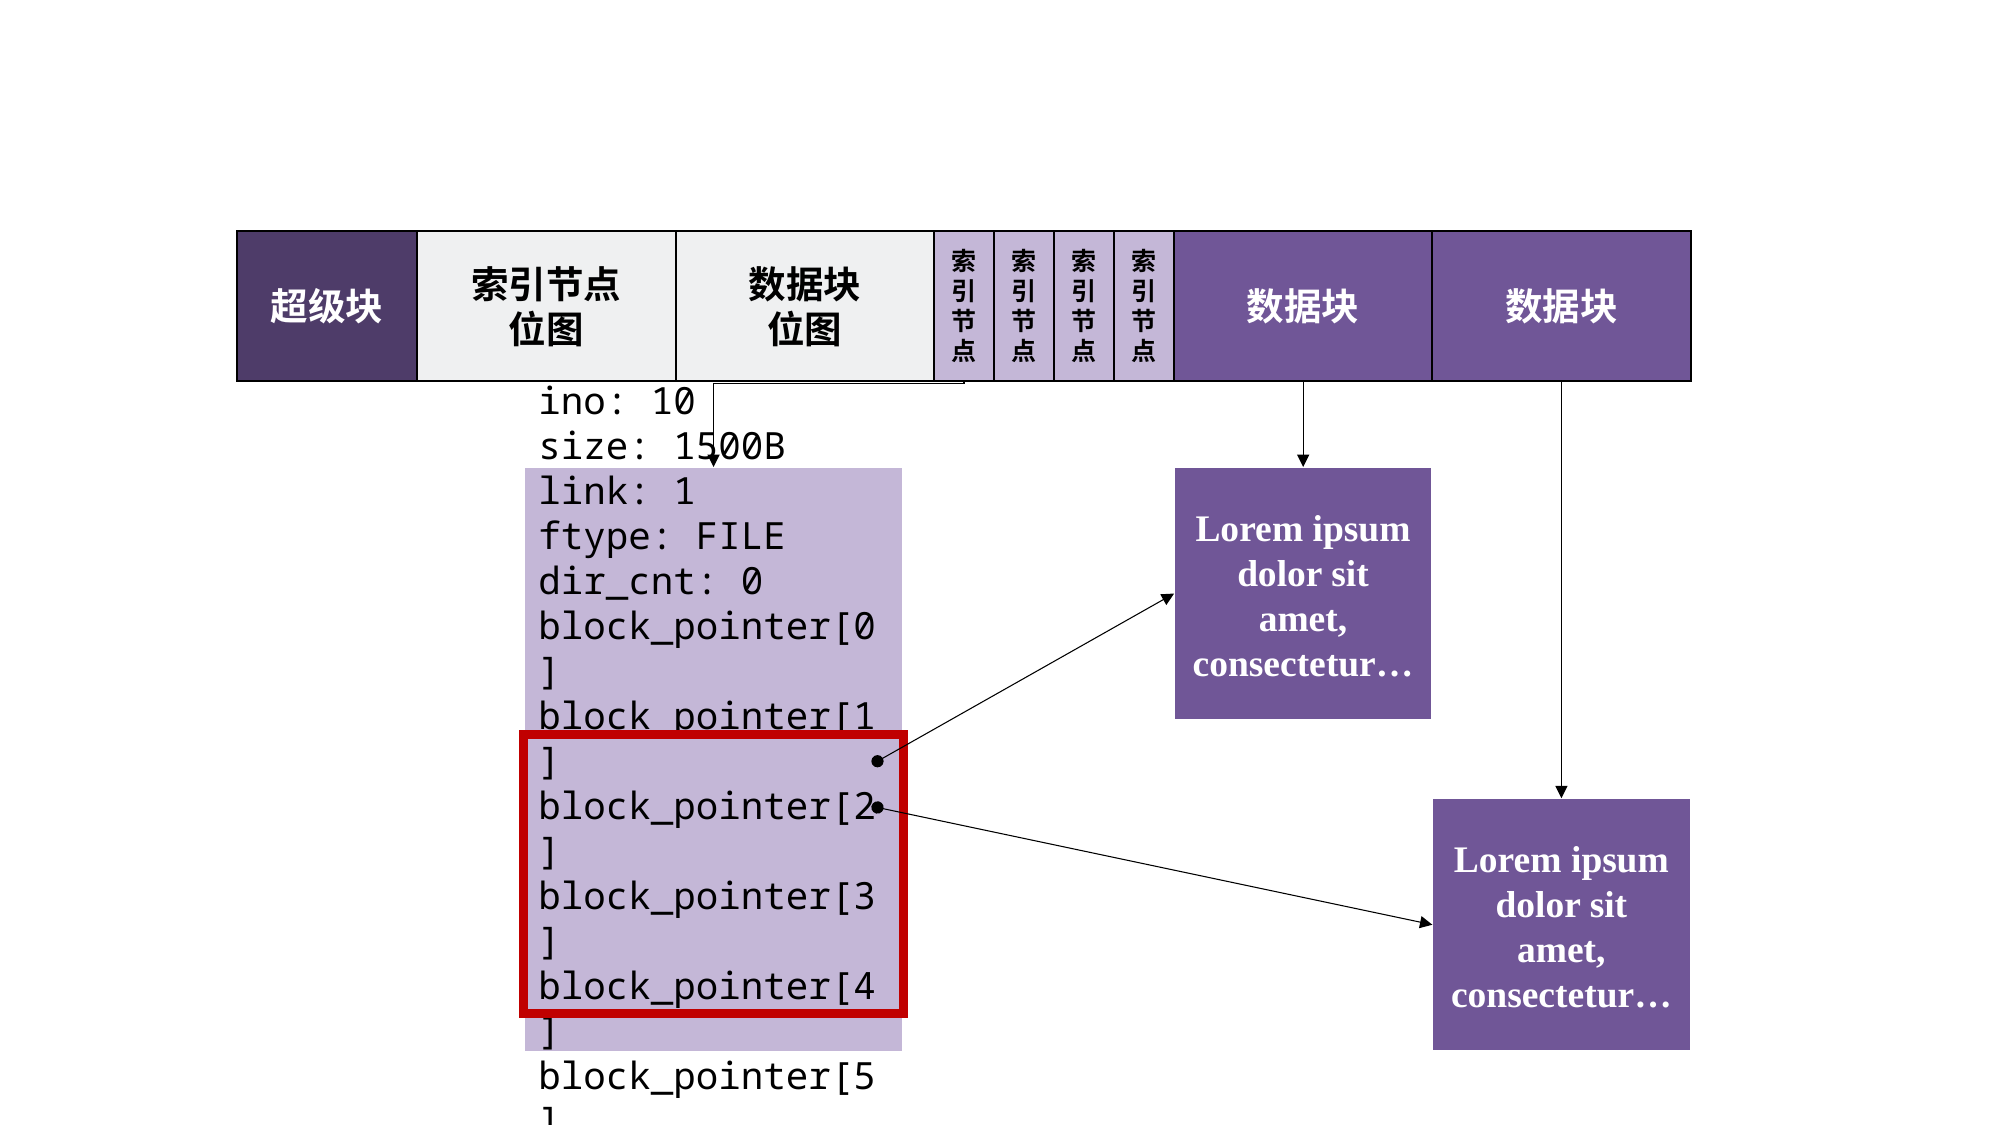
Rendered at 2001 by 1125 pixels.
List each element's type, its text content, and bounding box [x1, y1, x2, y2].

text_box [795, 298, 882, 550]
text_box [877, 593, 1174, 762]
text_box 索引节点 [935, 230, 993, 382]
text_box 索引节点 位图 [416, 230, 675, 382]
text_box Lorem ipsum dolor sit amet, consectetur… [1431, 797, 1692, 1052]
text_box 数据块 位图 [675, 230, 935, 382]
text_box 超级块 [236, 230, 416, 382]
text_box ino: 10 size: 1500B link: 1 ftype: FILE dir_cnt: 0 block_pointer[0] block_pointer[1] block_pointer[2] block_pointer[3] block_pointer[4] block_pointer[5] [523, 1015, 905, 1053]
text_box 数据块 [1173, 230, 1431, 382]
text_box 索引节点 [1053, 230, 1113, 382]
text_box 索引节点 [993, 230, 1053, 382]
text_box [877, 807, 1433, 925]
text_box ino: 10 size: 1500B link: 1 ftype: FILE dir_cnt: 0 block_pointer[0] block_pointer[1] block_pointer[2] block_pointer[3] block_pointer[4] block_pointer[5] [523, 466, 905, 734]
text_box [523, 734, 905, 1015]
text_box Lorem ipsum dolor sit amet, consectetur… [1173, 466, 1433, 721]
text_box 数据块 [1431, 230, 1692, 382]
text_box 索引节点 [1113, 230, 1173, 382]
